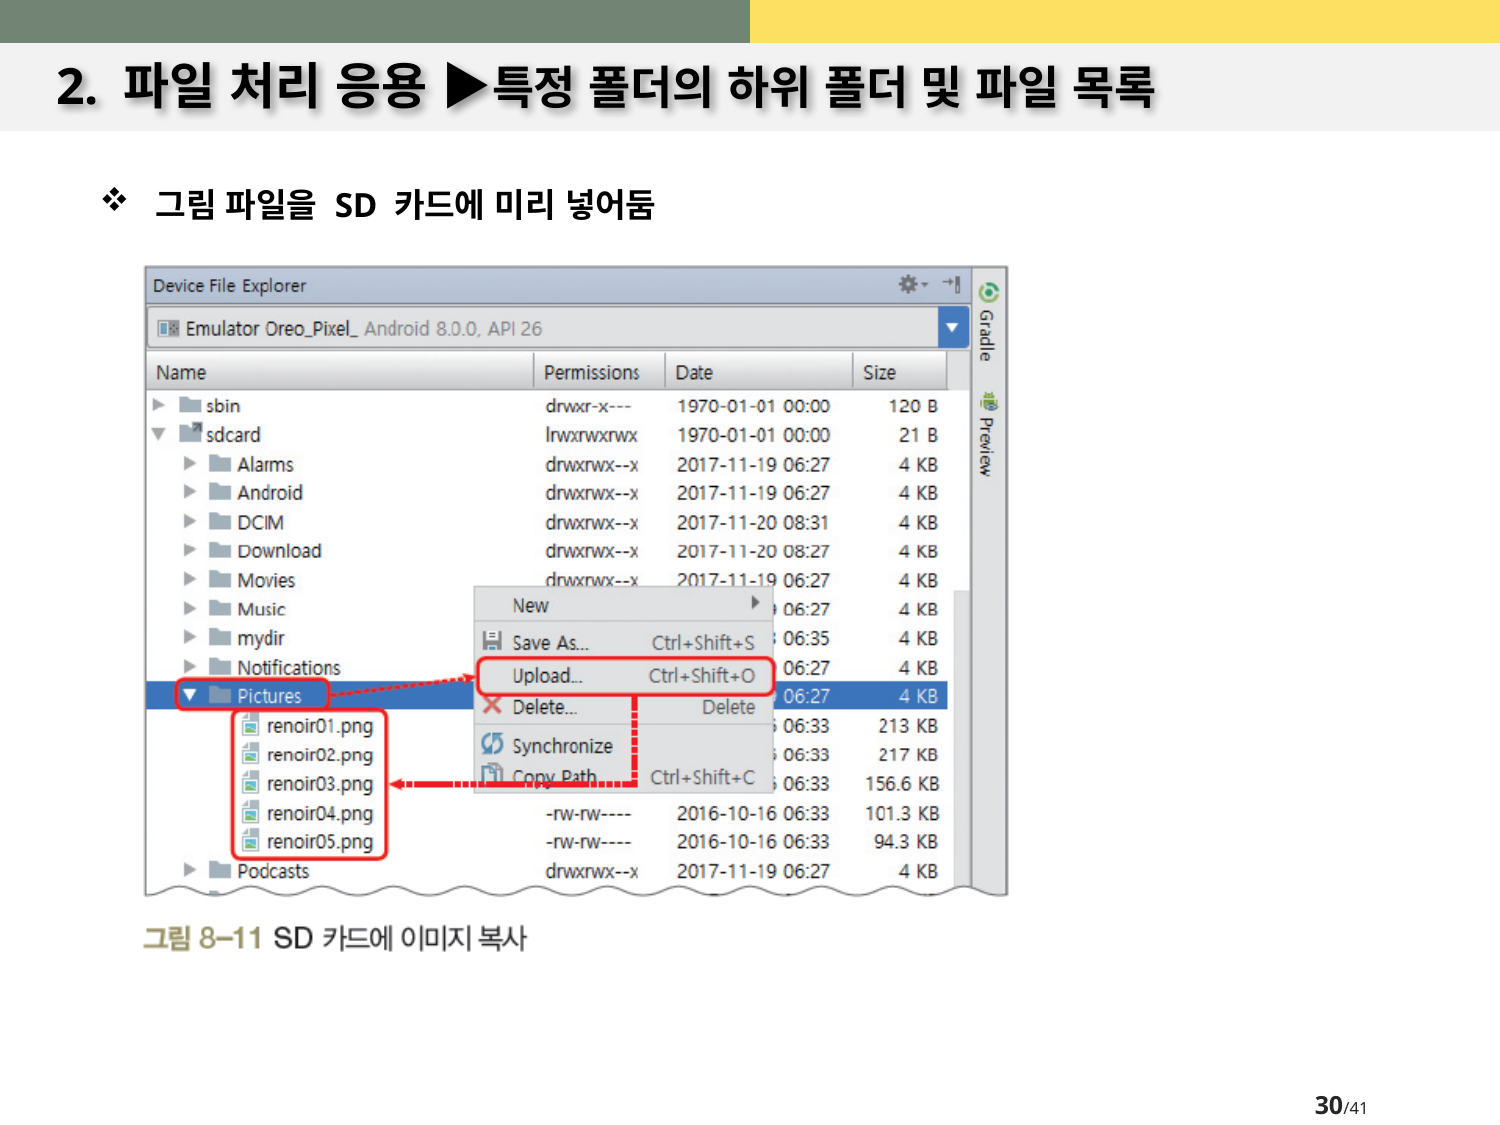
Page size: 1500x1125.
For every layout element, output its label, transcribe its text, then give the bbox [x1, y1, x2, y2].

title 2. 파일 처리 응용 ▶특정 폴더의 하위 폴더 및 파일 목록 [41, 42, 1459, 128]
picture [139, 264, 1016, 956]
list 그림 파일을 SD 카드에 미리 넣어둠 [41, 172, 1459, 1048]
